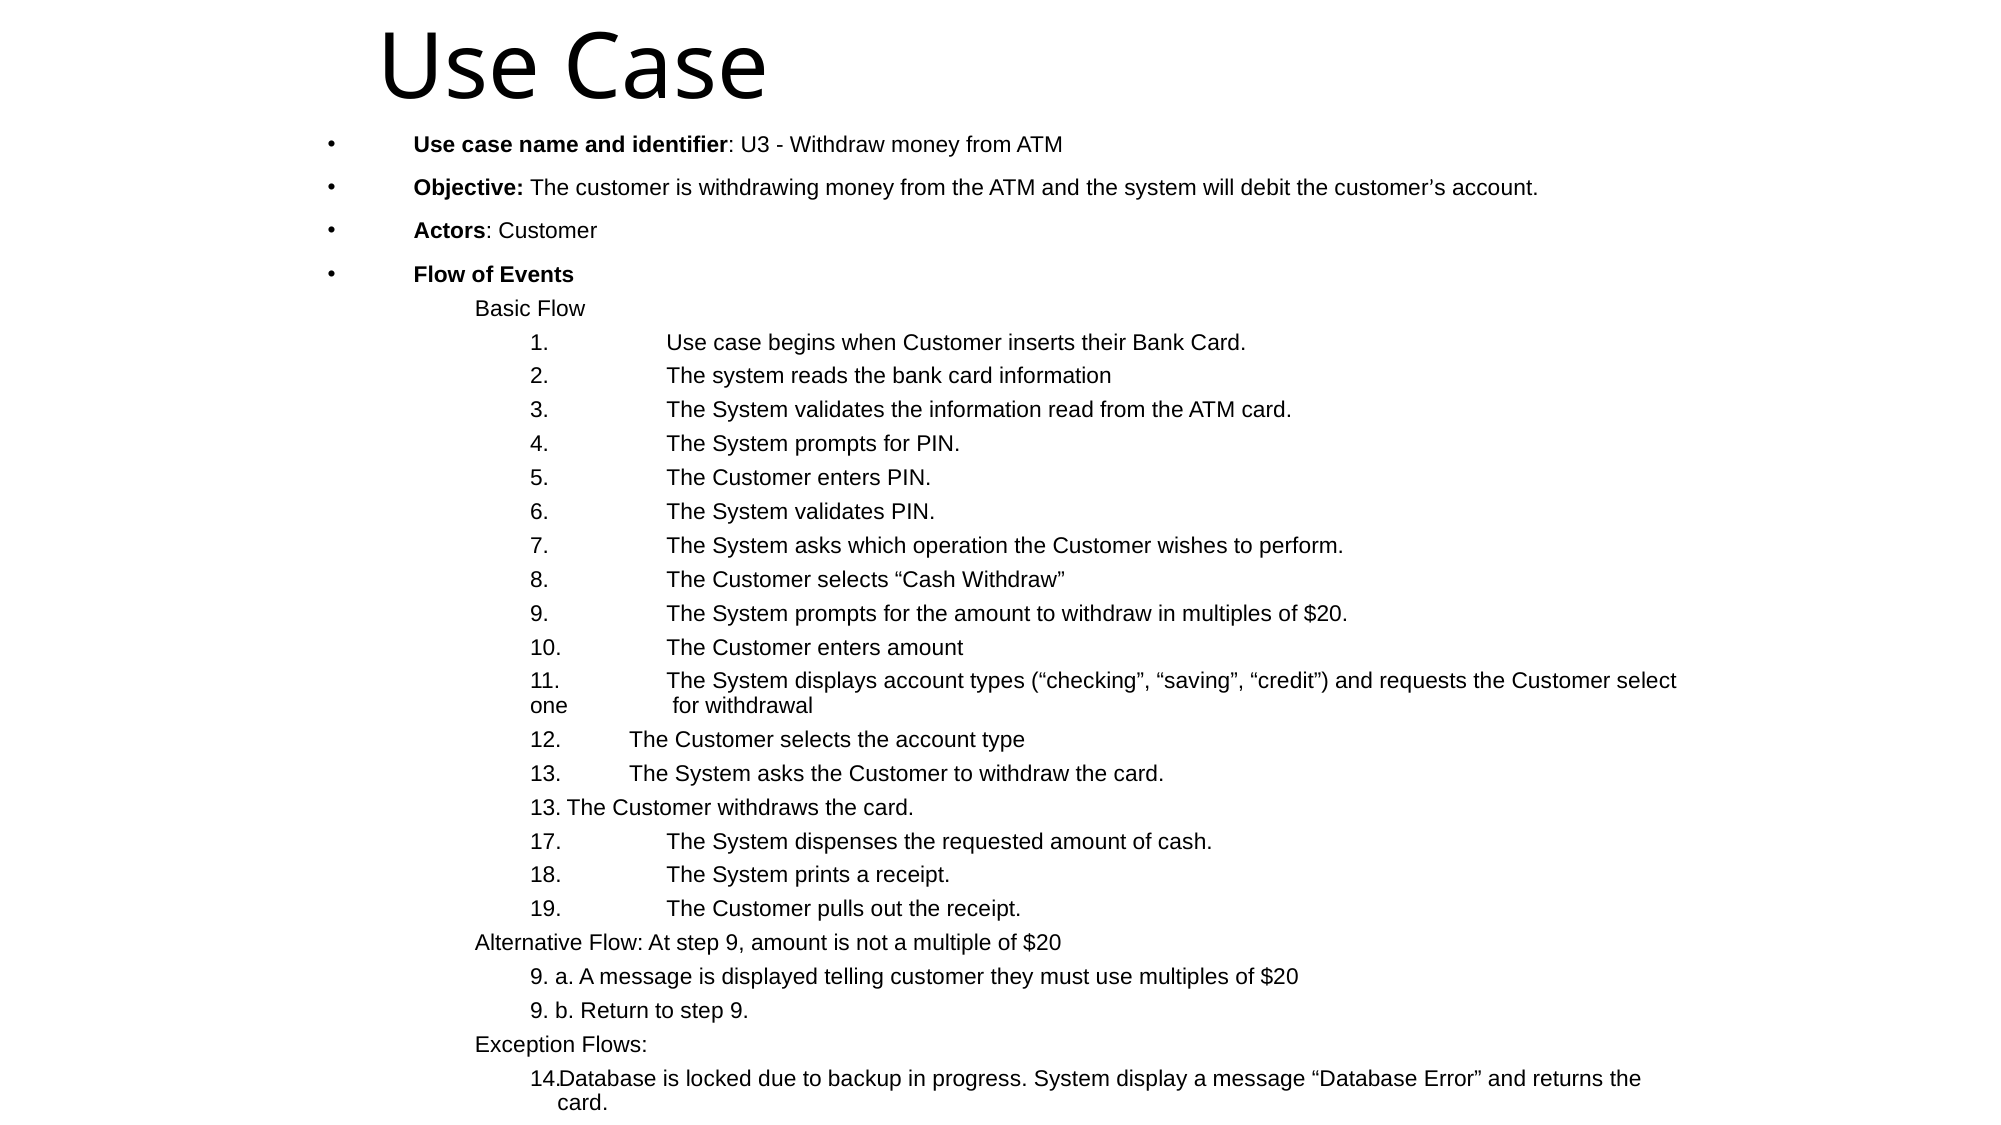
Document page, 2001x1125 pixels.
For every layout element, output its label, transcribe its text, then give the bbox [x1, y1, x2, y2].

title Use Case [362, 0, 1638, 125]
list Use case name and identifier: U3 - Withdraw money from ATM Objective: The customer is withdrawing money from the ATM and the system will debit the customer’s account. Actors: Customer Flow of Events Basic Flow 1. Use case begins when Customer inserts their Bank Card. 2. The system reads the bank card information 3. The System validates the information read from the ATM card. 4. The System prompts for PIN. 5. The Customer enters PIN. 6. The System validates PIN. 7. The System asks which operation the Customer wishes to perform. 8. The Customer selects “Cash Withdraw” 9. The System prompts for the amount to withdraw in multiples of $20. 10. The Customer enters amount 11. The System displays account types (“checking”, “saving”, “credit”) and requests the Customer select one for withdrawal The Customer selects the account type The System asks the Customer to withdraw the card. The Customer withdraws the card. 17. The System dispenses the requested amount of cash. 18. The System prints a receipt. 19. The Customer pulls out the receipt. Alternative Flow: At step 9, amount is not a multiple of $20 9. a. A message is displayed telling customer they must use multiples of $20 9. b. Return to step 9. Exception Flows: Database is locked due to backup in progress. System display a message “Database Error” and returns the card. [312, 125, 1713, 1125]
